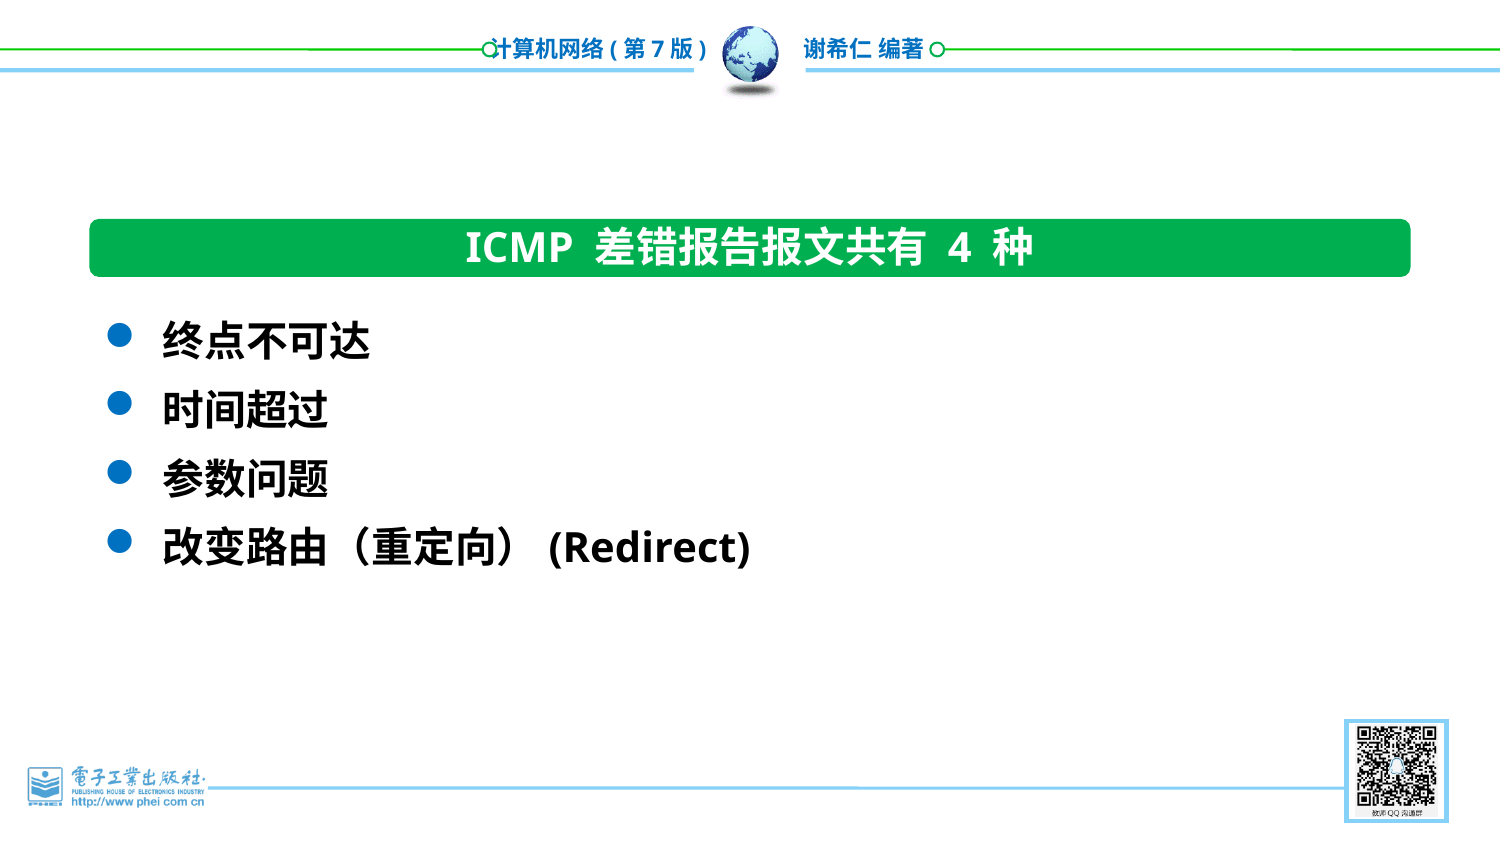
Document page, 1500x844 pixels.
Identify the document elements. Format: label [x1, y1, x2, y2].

text_box [89, 288, 1347, 579]
picture [1355, 724, 1438, 817]
text_box [89, 213, 1411, 279]
picture [23, 764, 208, 809]
picture [720, 24, 780, 100]
